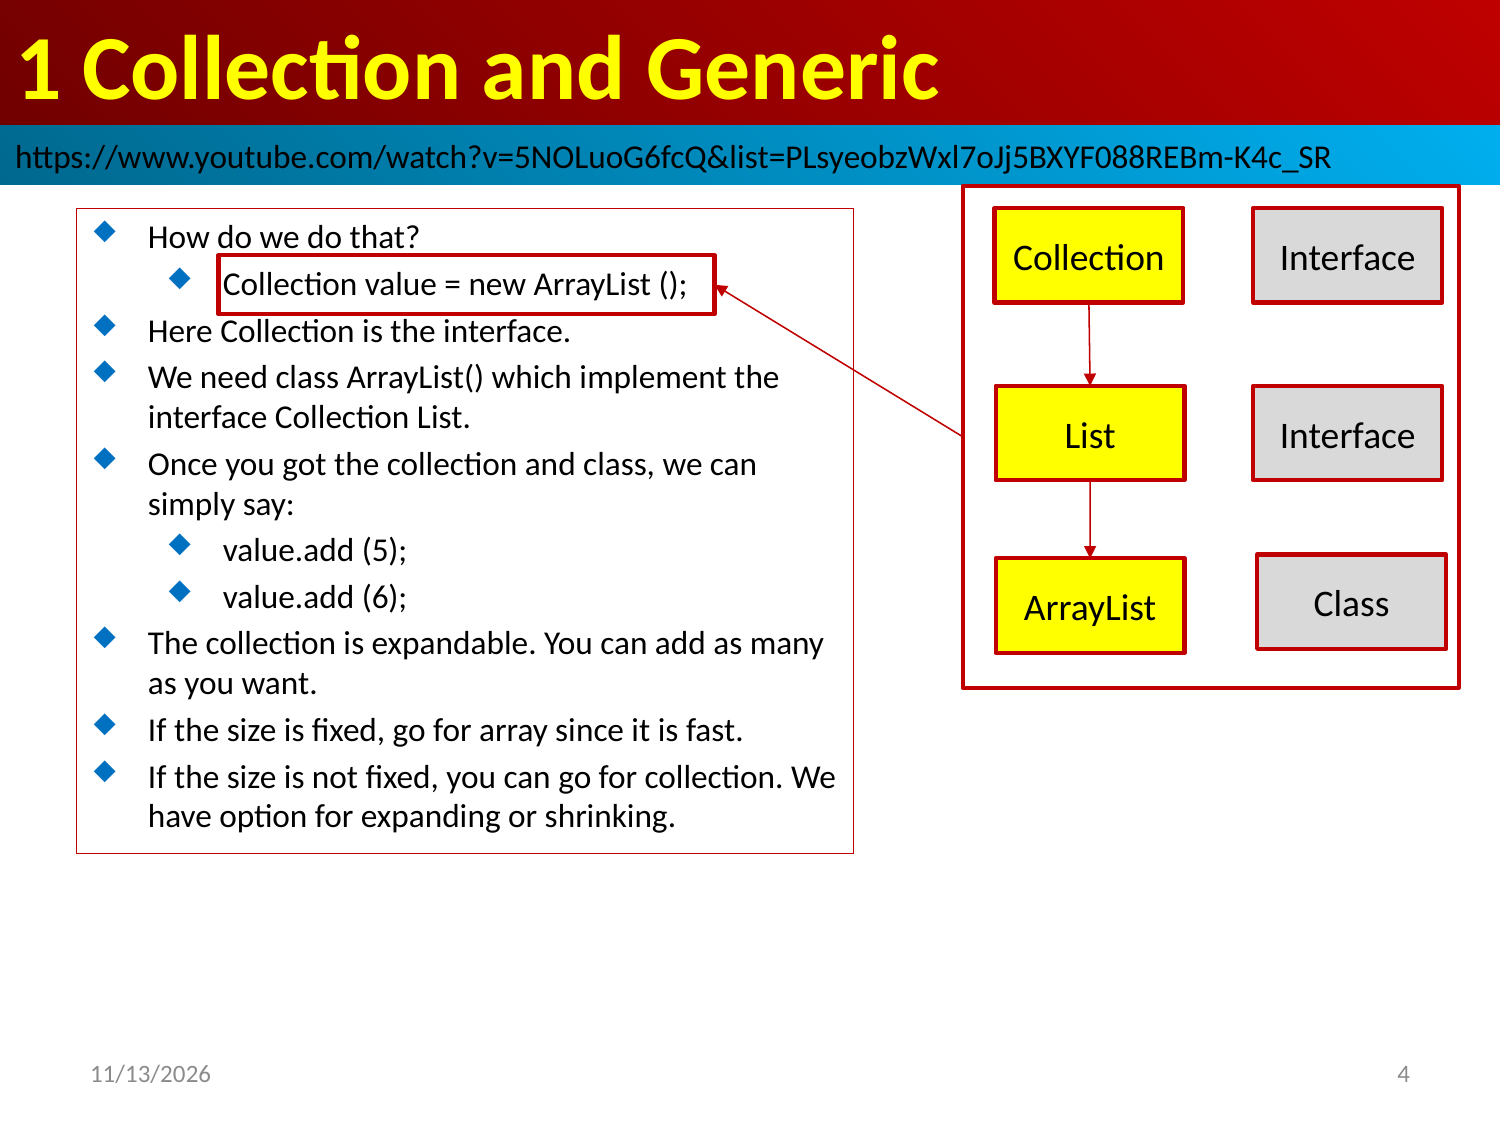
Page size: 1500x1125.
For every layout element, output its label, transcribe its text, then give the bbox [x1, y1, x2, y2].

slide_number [75, 1042, 425, 1103]
subtitle How do we do that? Collection value = new ArrayList (); Here Collection is the interface. We need class ArrayList() which implement the interface Collection List. Once you got the collection and class, we can simply say: value.add (5); value.add (6); The collection is expandable. You can add as many as you want. If the size is fixed, go for array since it is fast. If the size is not fixed, you can go for collection. We have option for expanding or shrinking. [76, 208, 854, 854]
text_box https://www.youtube.com/watch?v=5NOLuoG6fcQ&list=PLsyeobzWxl7oJj5BXYF088REBm-K4c_SR [0, 125, 1500, 185]
slide_number 4 [1074, 1042, 1425, 1103]
text_box [216, 253, 717, 316]
title 1 Collection and Generic [0, 0, 1500, 125]
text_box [714, 284, 963, 437]
text_box [961, 184, 1461, 690]
